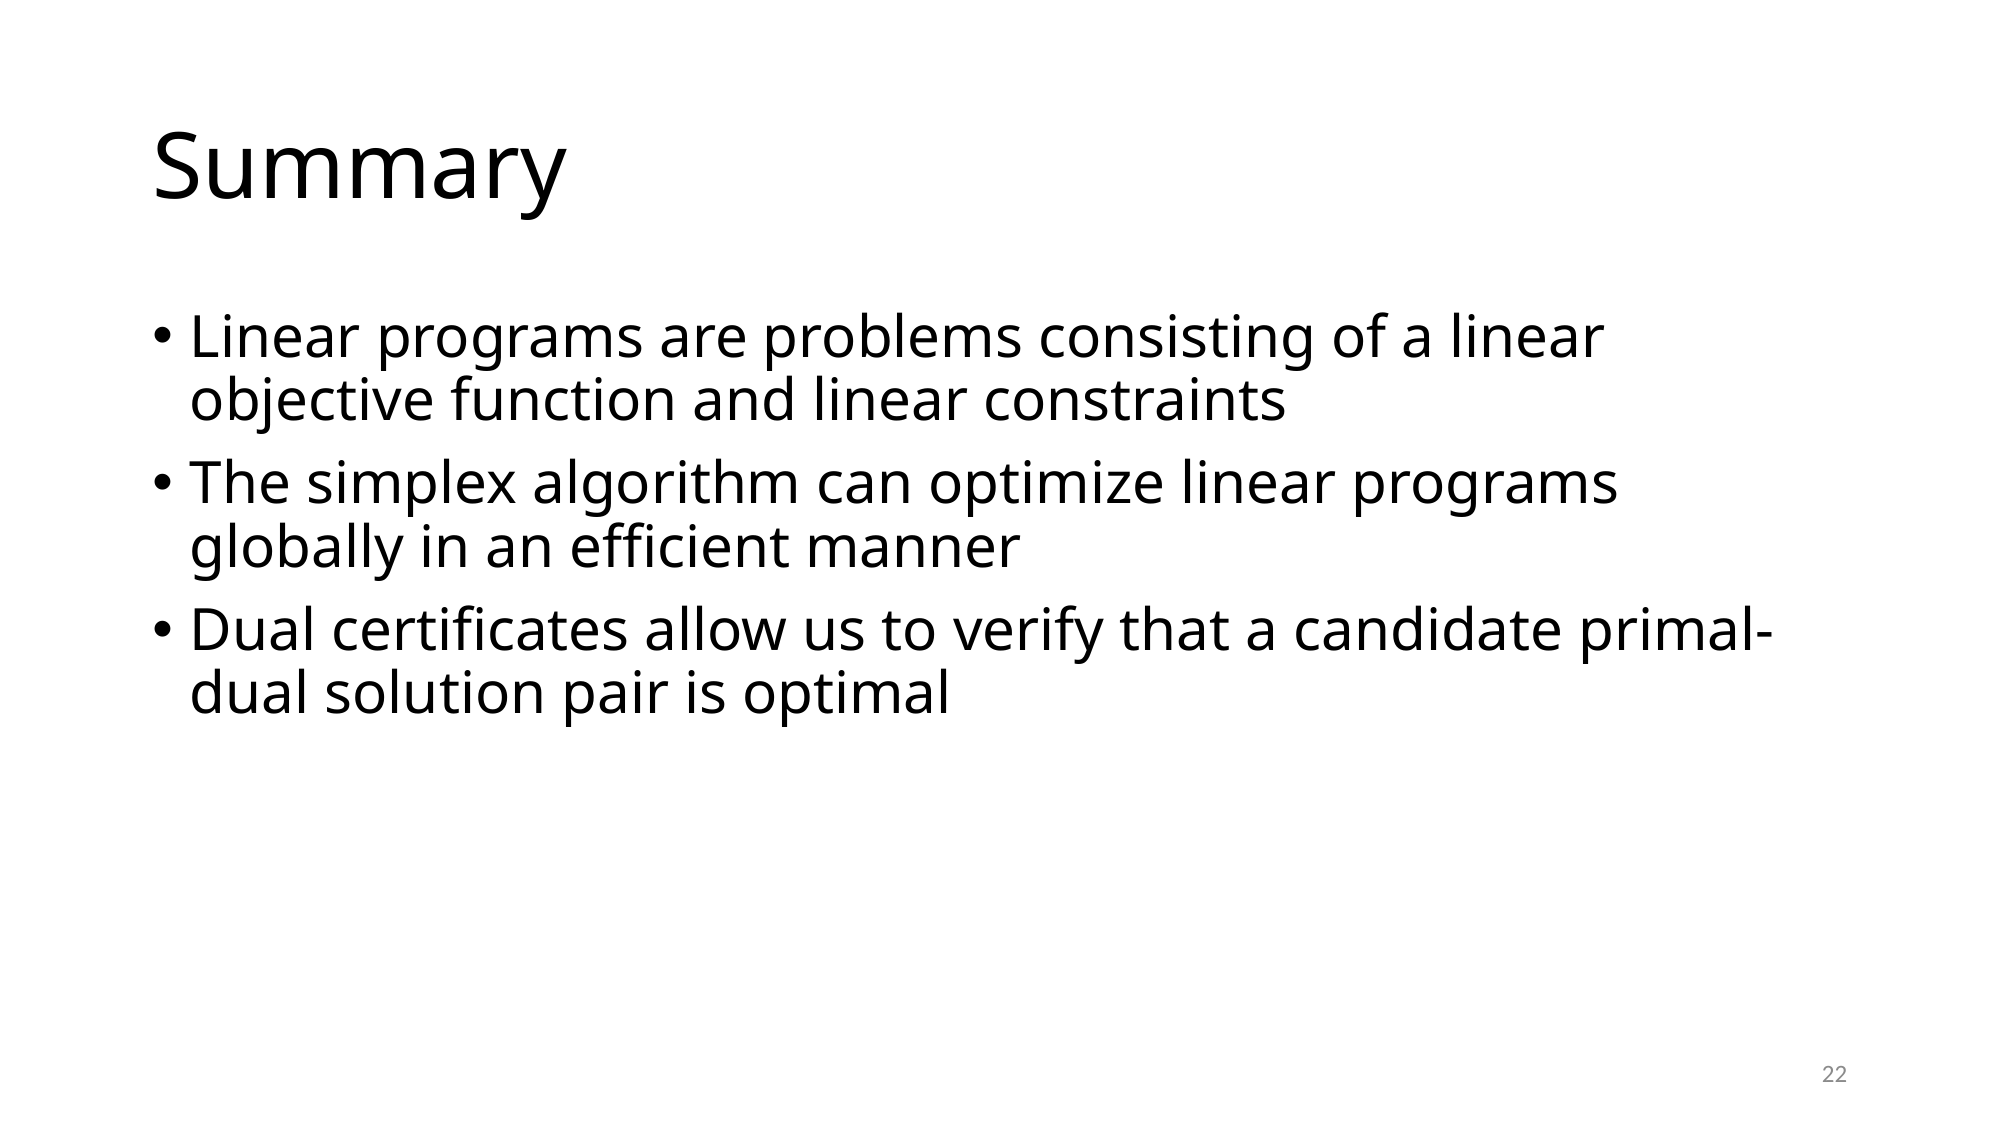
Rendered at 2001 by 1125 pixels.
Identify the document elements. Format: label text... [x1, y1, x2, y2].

list Linear programs are problems consisting of a linear objective function and linear constraints The simplex algorithm can optimize linear programs globally in an efficient manner Dual certificates allow us to verify that a candidate primal-dual solution pair is optimal [137, 299, 1863, 1125]
slide_number 22 [1412, 1042, 1863, 1103]
title Summary [137, 59, 1863, 278]
